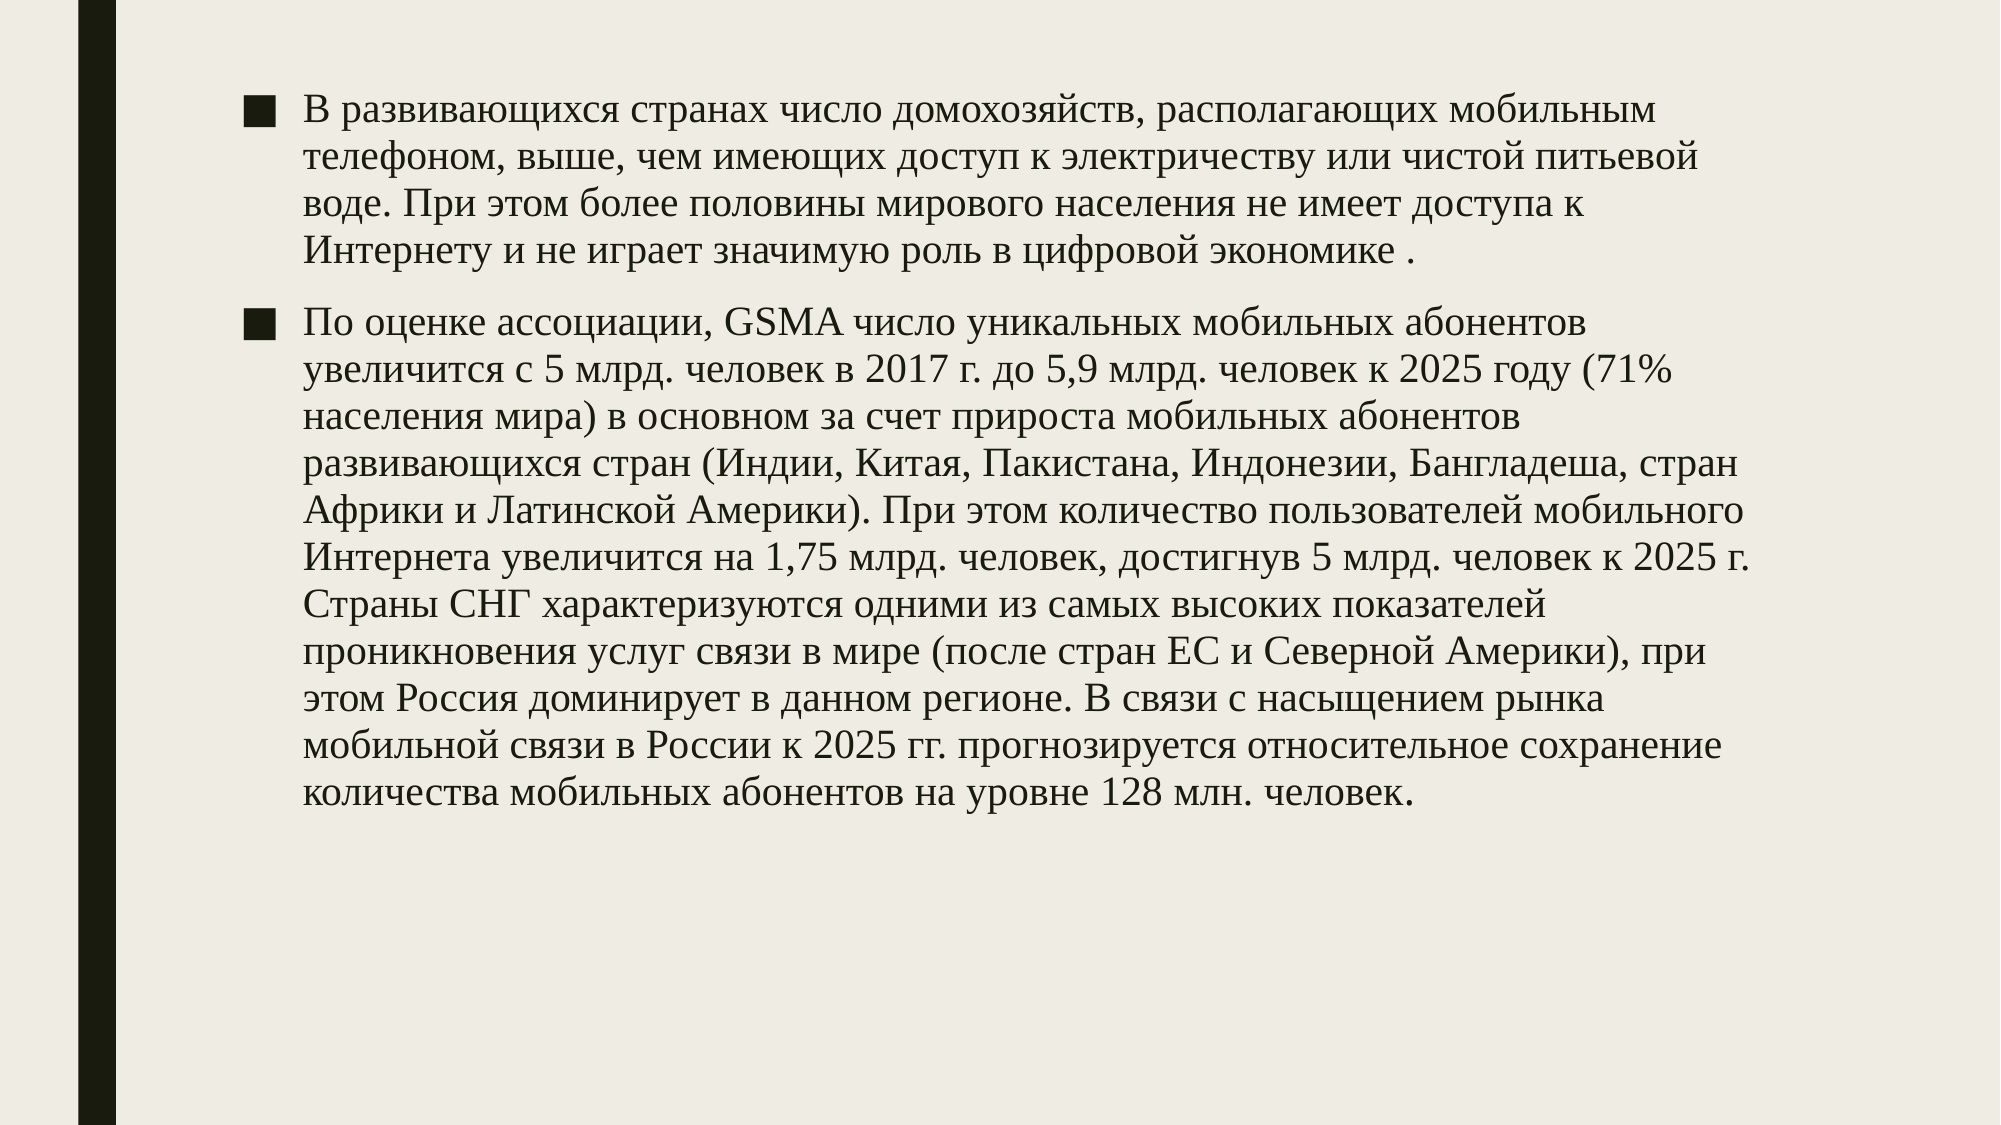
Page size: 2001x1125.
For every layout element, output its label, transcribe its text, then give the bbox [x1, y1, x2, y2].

list В развивающихся странах число домохозяйств, располагающих мобильным телефоном, выше, чем имеющих доступ к электричеству или чистой питьевой воде. При этом более половины мирового населения не имеет доступа к Интернету и не играет значимую роль в цифровой экономике . По оценке ассоциации, GSMA число уникальных мобильных абонентов увеличится с 5 млрд. человек в 2017 г. до 5,9 млрд. человек к 2025 году (71% населения мира) в основном за счет прироста мобильных абонентов развивающихся стран (Индии, Китая, Пакистана, Индонезии, Бангладеша, стран Африки и Латинской Америки). При этом количество пользователей мобильного Интернета увеличится на 1,75 млрд. человек, достигнув 5 млрд. человек к 2025 г. Страны СНГ характеризуются одними из самых высоких показателей проникновения услуг связи в мире (после стран ЕС и Северной Америки), при этом Россия доминирует в данном регионе. В связи с насыщением рынка мобильной связи в России к 2025 гг. прогнозируется относительное сохранение количества мобильных абонентов на уровне 128 млн. человек. [225, 77, 1800, 963]
